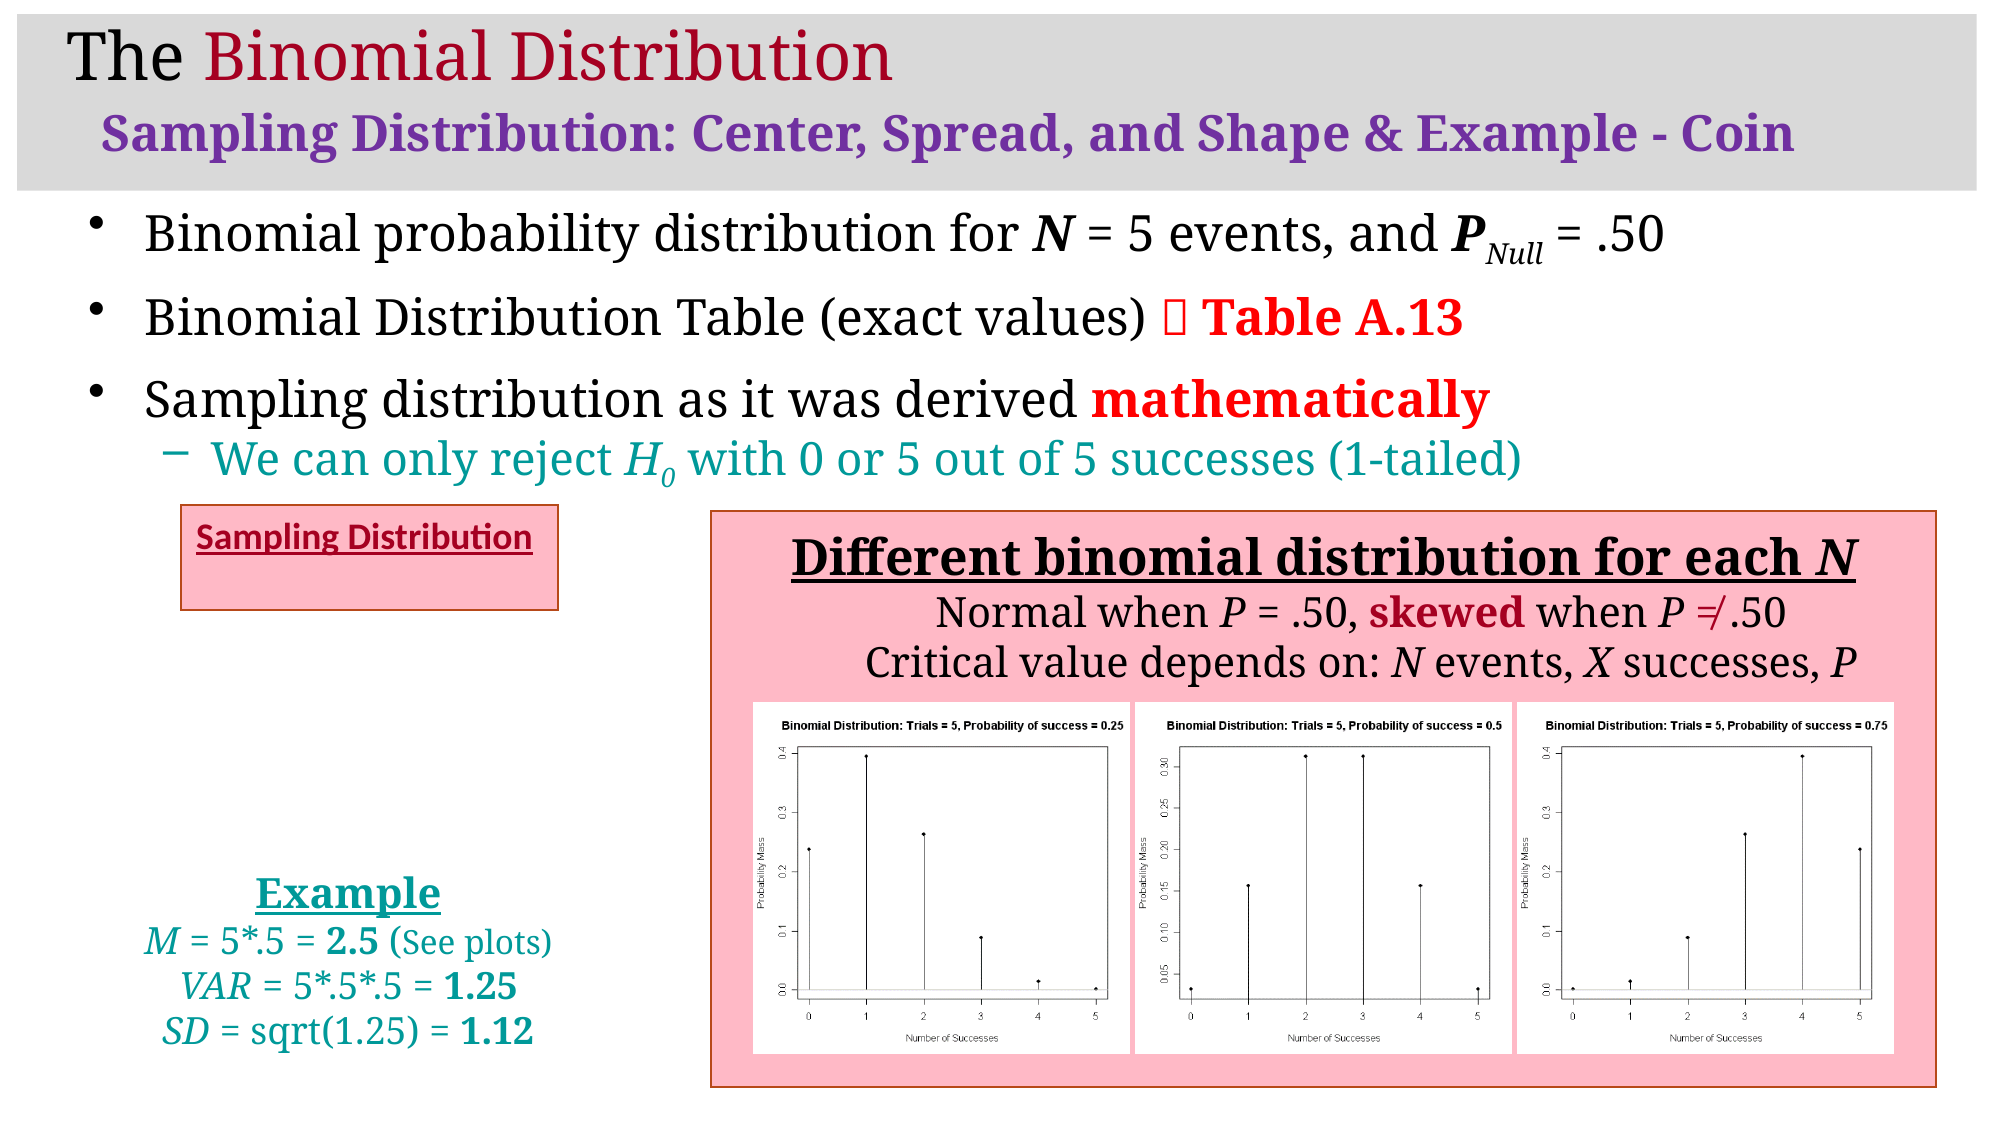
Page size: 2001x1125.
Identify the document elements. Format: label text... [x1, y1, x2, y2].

slide_number 6 [1412, 1054, 1863, 1103]
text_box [753, 702, 1894, 1054]
text_box Different binomial distribution for each N Normal when P = .50, skewed when P ≠ .50 Critical value depends on: N events, X successes, P [721, 518, 1926, 694]
text_box Binomial probability distribution for N = 5 events, and PNull = .50 Binomial Distribution Table (exact values)  Table A.13 Sampling distribution as it was derived mathematically We can only reject H0 with 0 or 5 out of 5 successes (1-tailed) [73, 200, 1949, 504]
text_box [710, 510, 1937, 1088]
title The Binomial Distribution Sampling Distribution: Center, Spread, and Shape & Example - Coin [0, 0, 2000, 191]
text_box Example M = 5*.5 = 2.5 (See plots) VAR = 5*.5*.5 = 1.25 SD = sqrt(1.25) = 1.12 [55, 859, 642, 1060]
